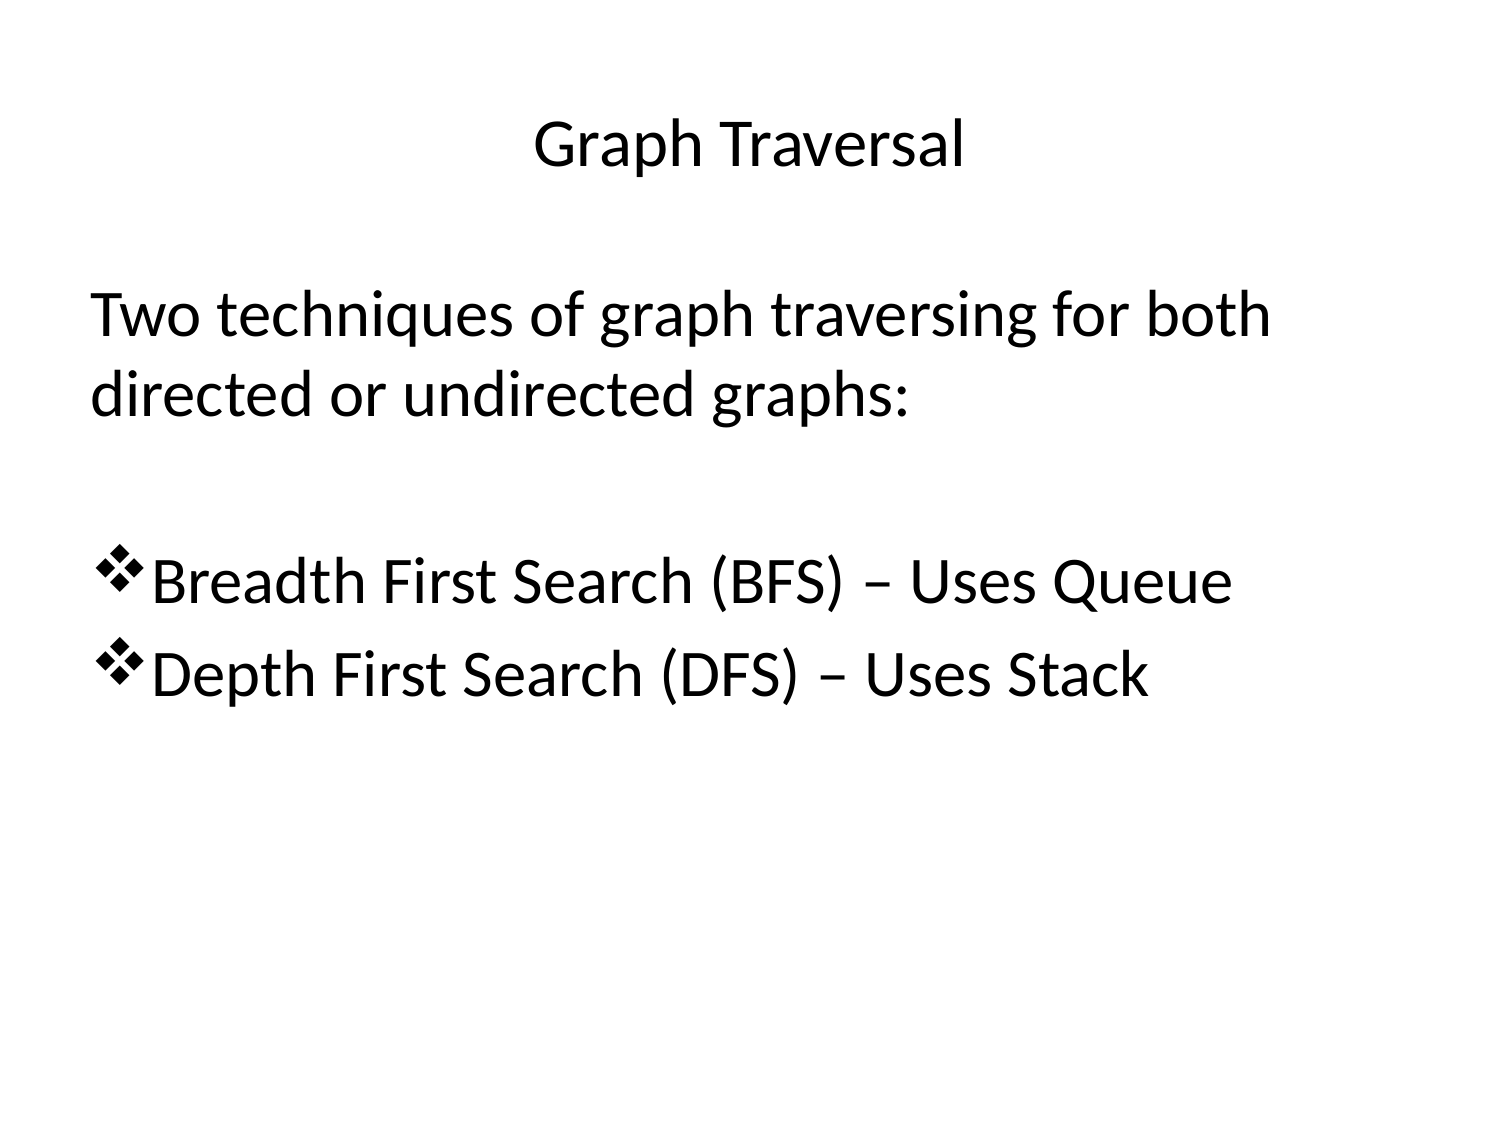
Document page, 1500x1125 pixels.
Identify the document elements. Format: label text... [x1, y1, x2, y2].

list Two techniques of graph traversing for both directed or undirected graphs: Breadth First Search (BFS) – Uses Queue Depth First Search (DFS) – Uses Stack [75, 262, 1425, 1005]
title Graph Traversal [75, 45, 1425, 233]
